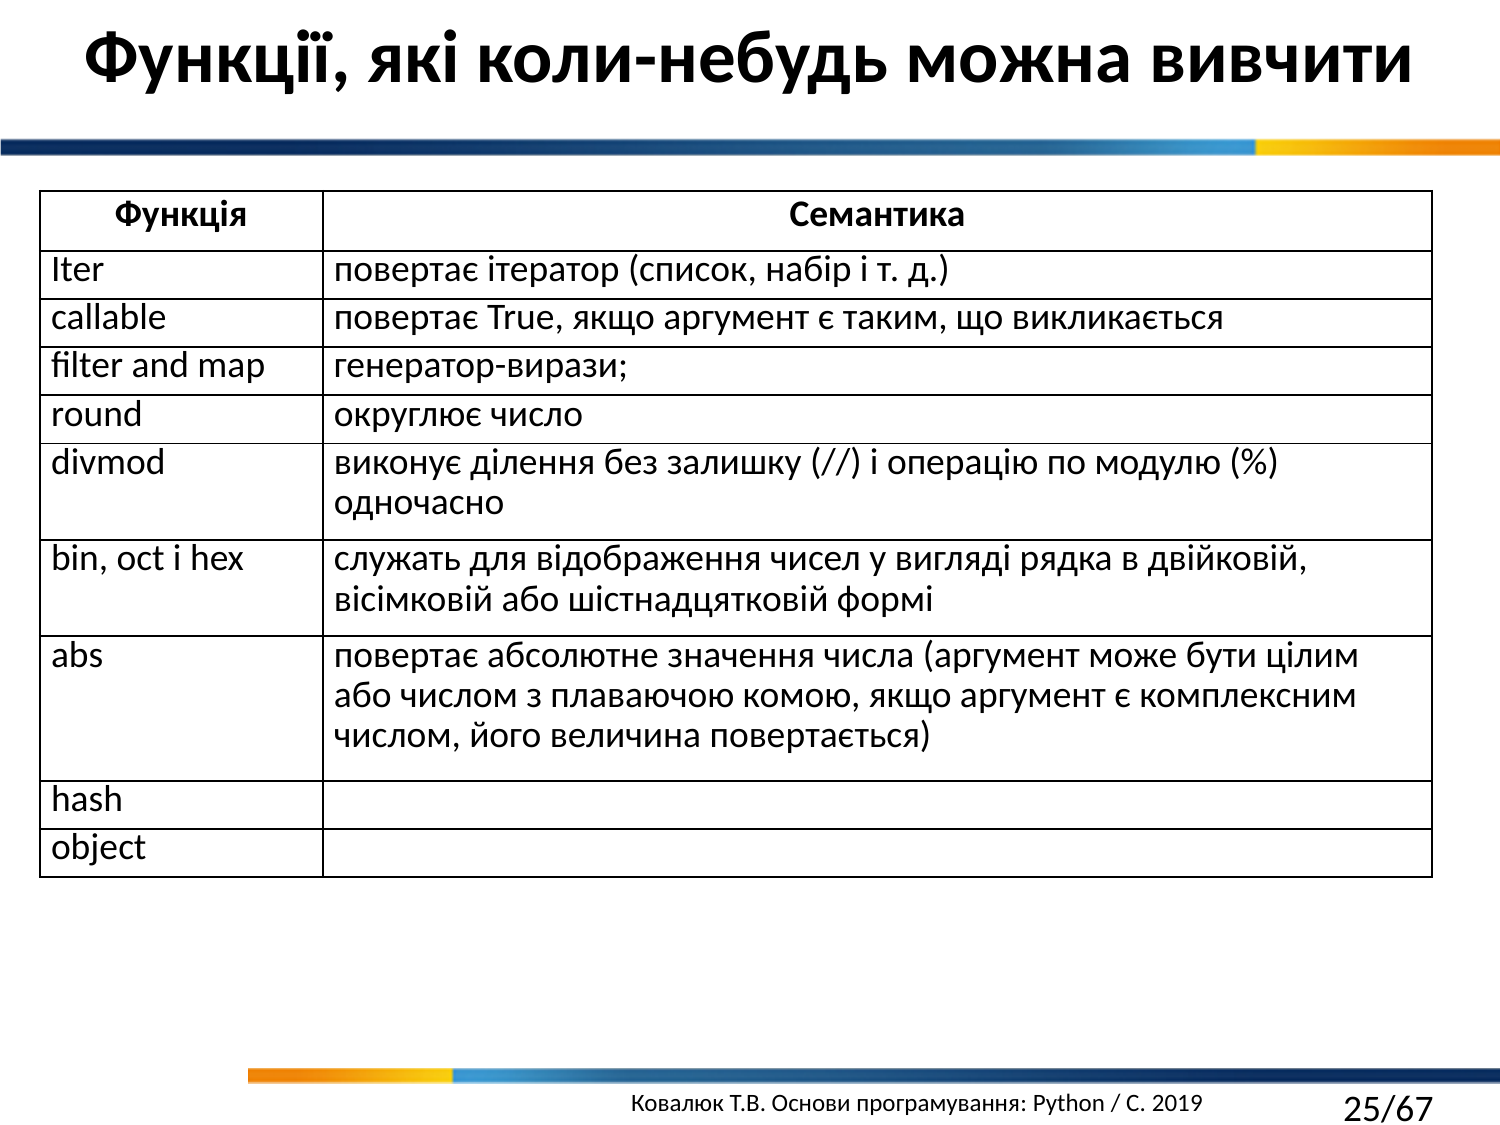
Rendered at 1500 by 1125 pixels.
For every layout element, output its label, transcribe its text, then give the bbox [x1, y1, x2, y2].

table_cell генератор-вирази; [324, 348, 1431, 394]
text_box Функції, які коли-небудь можна вивчити [0, 0, 1500, 105]
table_cell object [41, 830, 322, 876]
picture [248, 1068, 1500, 1084]
table_cell [324, 782, 1431, 828]
table_cell [324, 830, 1431, 876]
table_cell divmod [41, 444, 322, 539]
table_cell виконує ділення без залишку (//) і операцію по модулю (%) одночасно [324, 444, 1431, 539]
table_cell hash [41, 782, 322, 828]
table_cell повертає True, якщо аргумент є таким, що викликається [324, 300, 1431, 346]
table_cell служать для відображення чисел у вигляді рядка в двійковій, вісімковій або шістнадцятковій формі [324, 541, 1431, 635]
table_cell round [41, 396, 322, 443]
table_cell filter and map [41, 348, 322, 394]
table_cell Iter [41, 252, 322, 298]
table_cell округлює число [324, 396, 1431, 443]
table_cell bin, oct і hex [41, 541, 322, 635]
table_cell abs [41, 637, 322, 780]
table_cell повертає абсолютне значення числа (аргумент може бути цілим або числом з плаваючою комою, якщо аргумент є комплексним числом, його величина повертається) [324, 637, 1431, 780]
table_header Функція [41, 192, 322, 250]
table_cell повертає ітератор (список, набір і т. д.) [324, 252, 1431, 298]
table_cell сallable [41, 300, 322, 346]
table_header Семантика [324, 192, 1431, 250]
picture [2, 139, 1500, 155]
